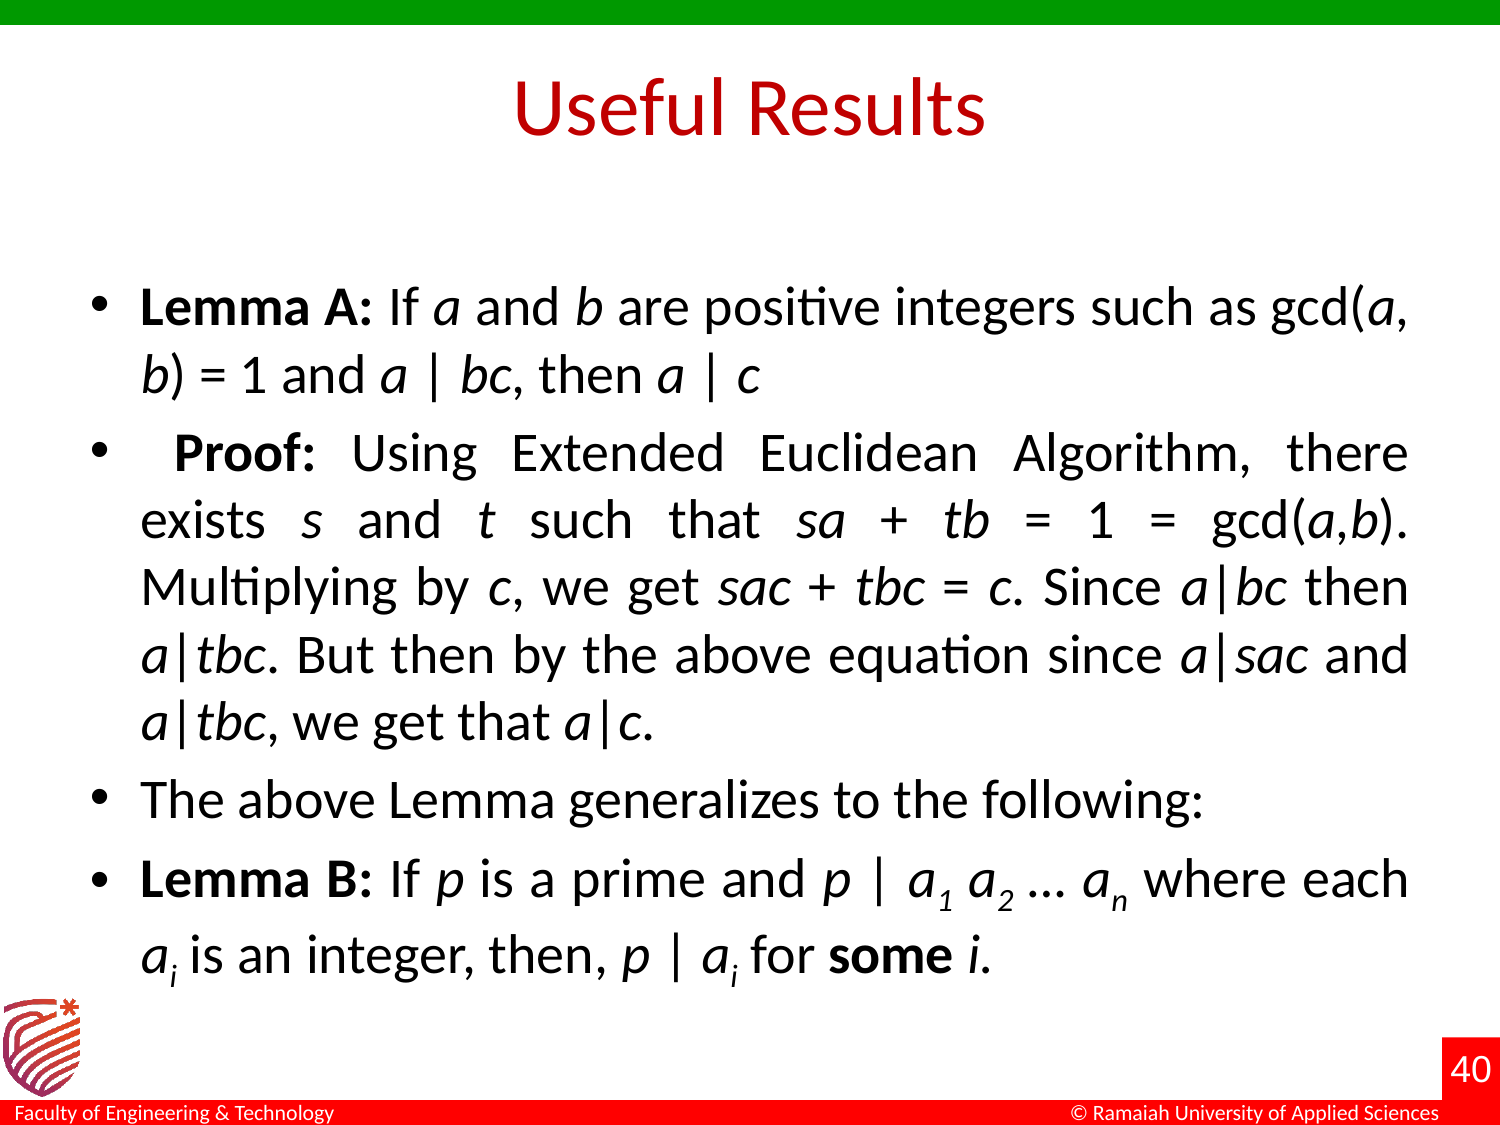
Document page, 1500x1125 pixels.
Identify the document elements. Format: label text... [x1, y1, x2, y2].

list Lemma A: If a and b are positive integers such as gcd(a, b) = 1 and a | bc, then a | c Proof: Using Extended Euclidean Algorithm, there exists s and t such that sa + tb = 1 = gcd(a,b). Multiplying by c, we get sac + tbc = c. Since a|bc then a|tbc. But then by the above equation since a|sac and a|tbc, we get that a|c. The above Lemma generalizes to the following: Lemma B: If p is a prime and p | a1 a2 … an where each ai is an integer, then, p | ai for some i. [75, 262, 1425, 1005]
title Useful Results [75, 45, 1425, 233]
picture [3, 998, 80, 1097]
